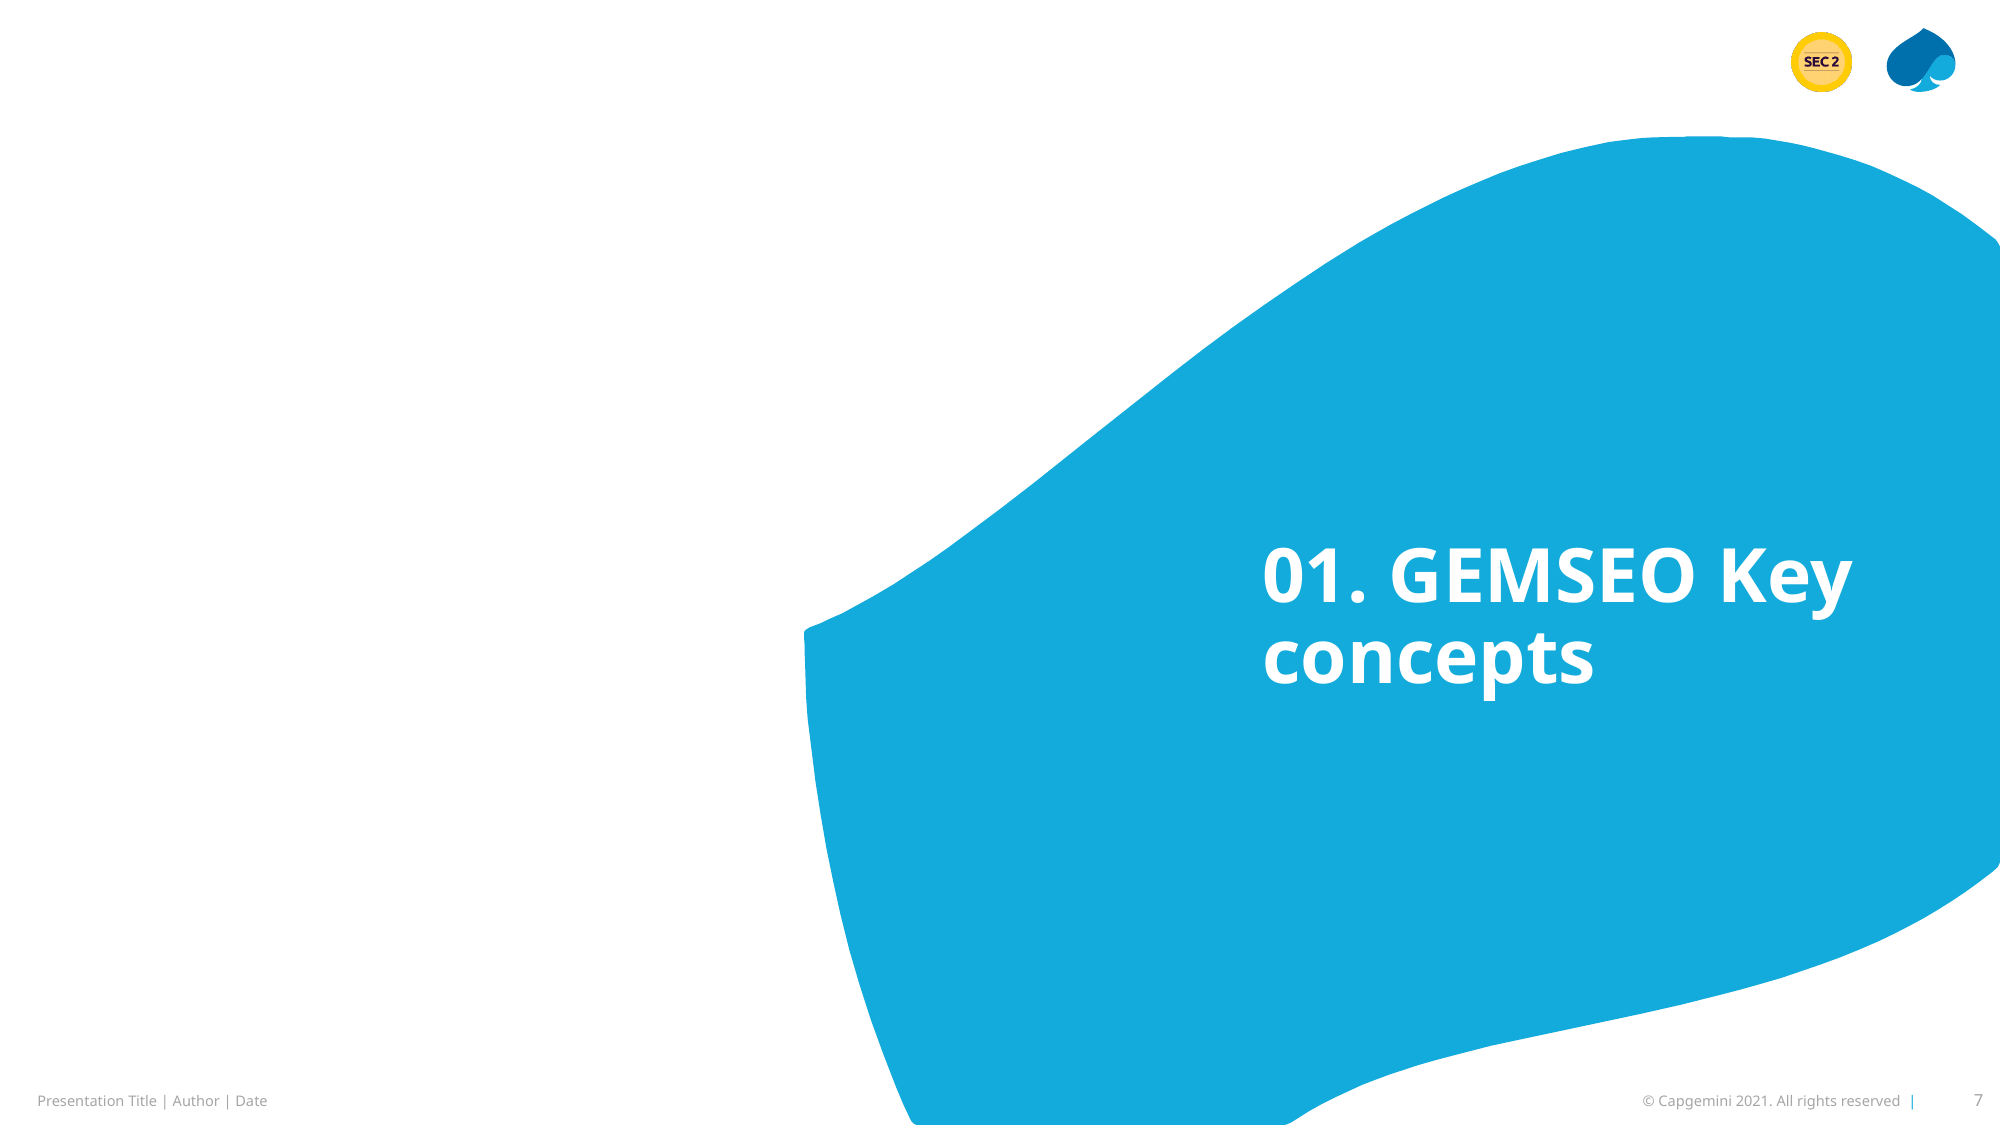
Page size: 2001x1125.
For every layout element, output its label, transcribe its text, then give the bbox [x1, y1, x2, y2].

picture [1791, 32, 1852, 92]
list 01. GEMSEO Key concepts [1262, 359, 1922, 878]
